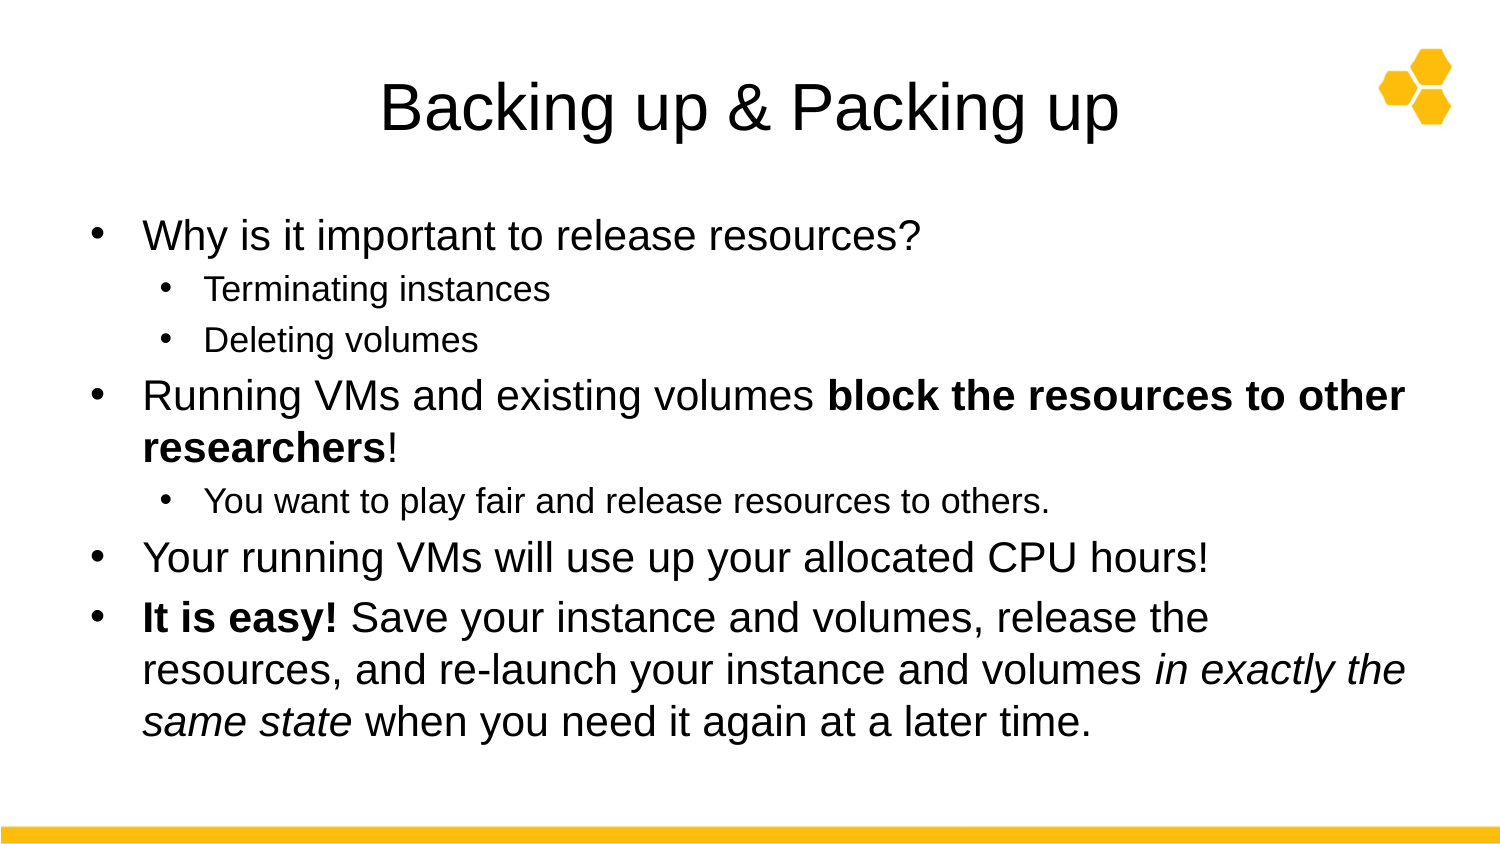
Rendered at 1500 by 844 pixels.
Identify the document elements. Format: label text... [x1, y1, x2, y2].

picture [0, 0, 1500, 844]
list Why is it important to release resources? Terminating instances Deleting volumes Running VMs and existing volumes block the resources to other researchers! You want to play fair and release resources to others. Your running VMs will use up your allocated CPU hours! It is easy! Save your instance and volumes, release the resources, and re-launch your instance and volumes in exactly the same state when you need it again at a later time. [75, 199, 1425, 754]
title Backing up & Packing up [75, 33, 1425, 175]
